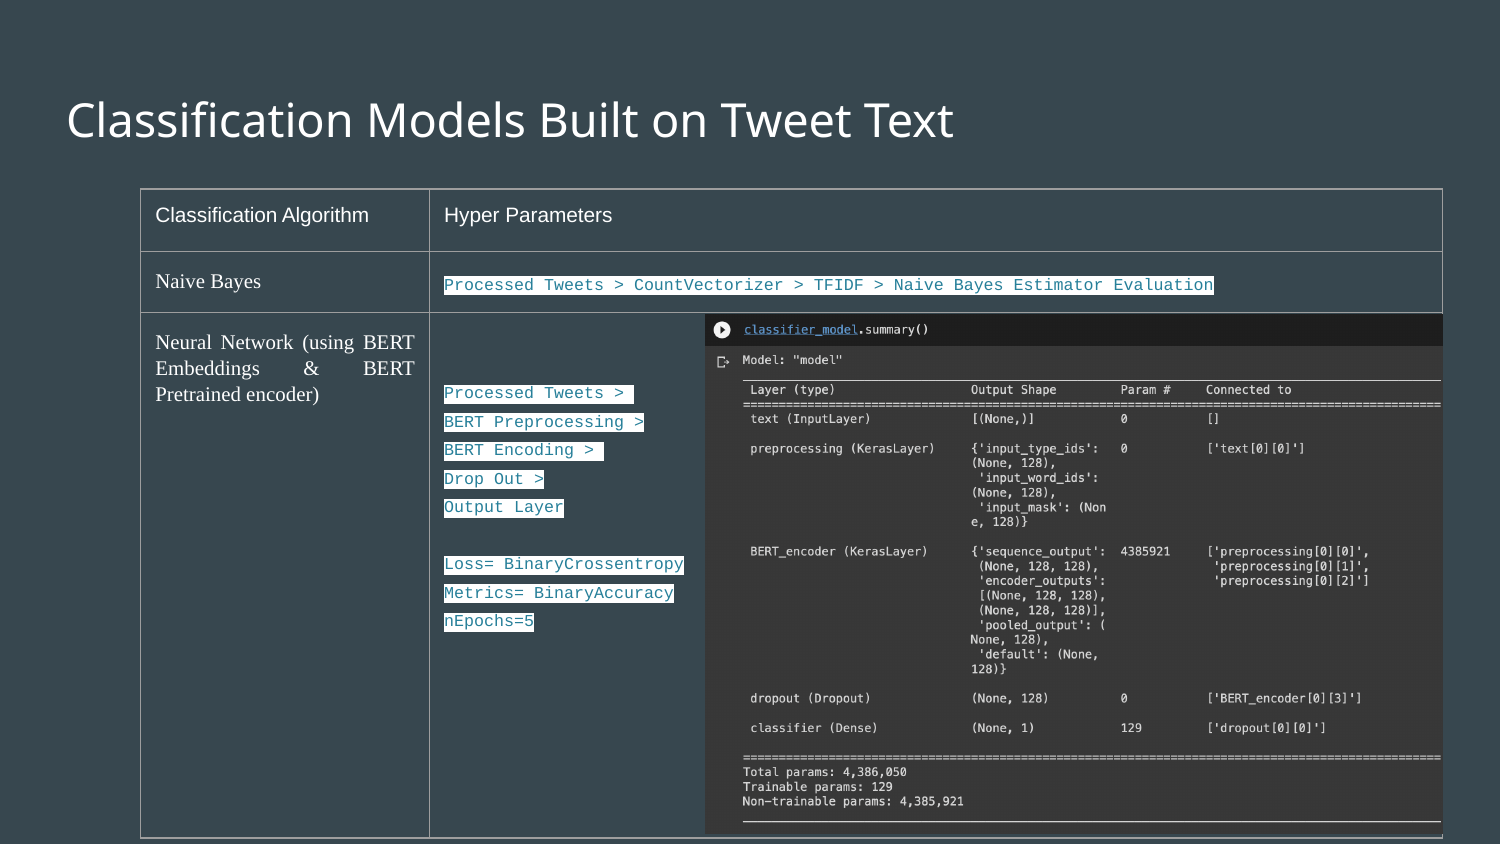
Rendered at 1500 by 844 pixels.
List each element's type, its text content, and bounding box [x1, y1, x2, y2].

table_header Classification Algorithm [141, 190, 429, 251]
table_header Hyper Parameters [430, 190, 1442, 251]
picture [704, 314, 1444, 834]
title Classification Models Built on Tweet Text [51, 72, 1449, 167]
table_cell Neural Network (using BERT Embeddings & BERT Pretrained encoder) [141, 313, 429, 837]
table_cell Processed Tweets > BERT Preprocessing > BERT Encoding > Drop Out > Output Layer Loss= BinaryCrossentropy Metrics= BinaryAccuracy nEpochs=5 [430, 313, 705, 837]
table_cell Processed Tweets > CountVectorizer > TFIDF > Naive Bayes Estimator Evaluation [430, 252, 1442, 312]
table_cell Naive Bayes [141, 252, 429, 312]
